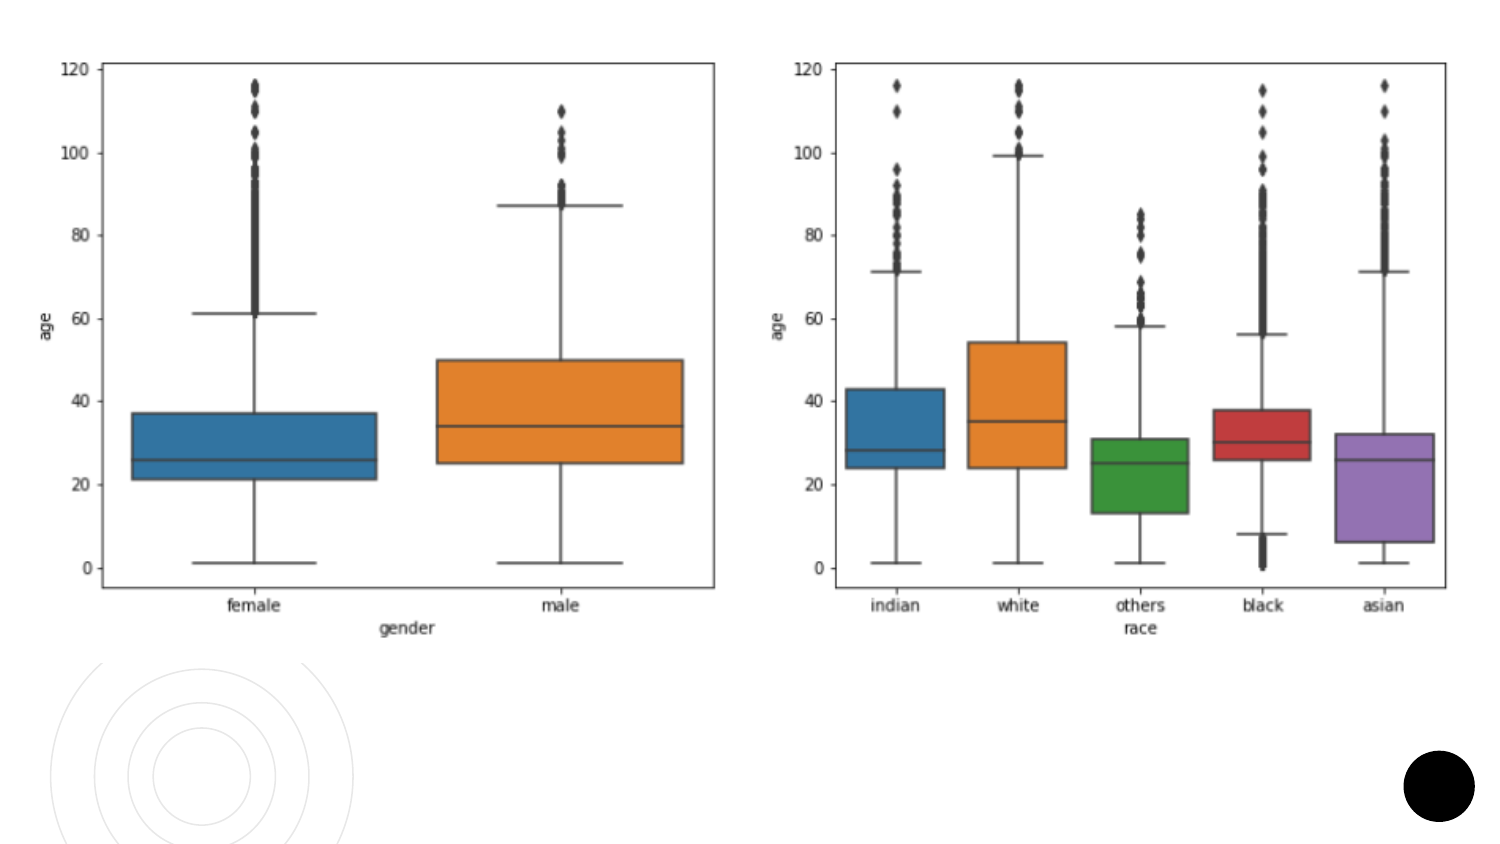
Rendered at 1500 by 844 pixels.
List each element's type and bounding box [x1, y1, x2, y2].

text_box [1403, 750, 1475, 822]
picture [23, 25, 1476, 663]
